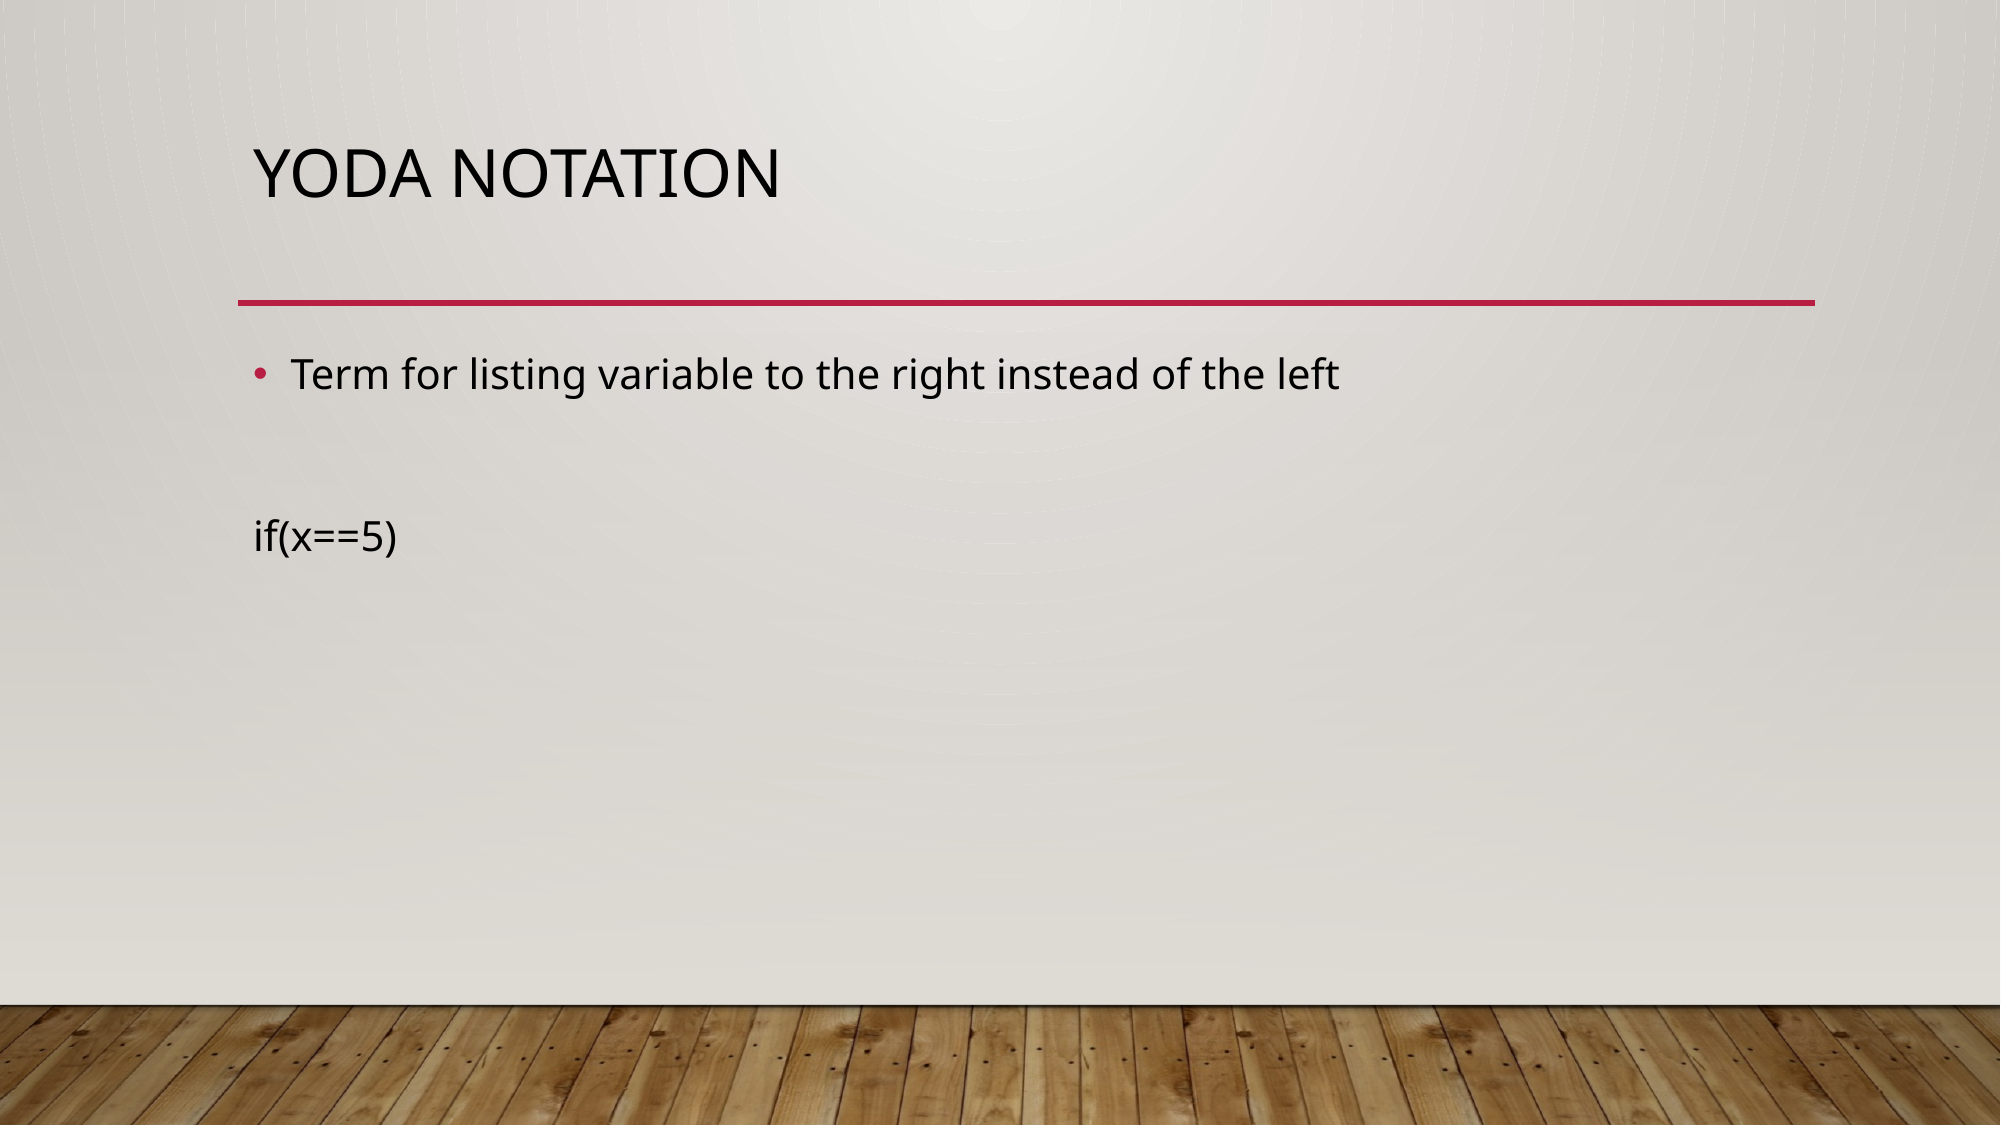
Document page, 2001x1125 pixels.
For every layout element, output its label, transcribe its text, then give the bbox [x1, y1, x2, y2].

list Term for listing variable to the right instead of the left if(x==5) [238, 330, 1814, 897]
picture [0, 1005, 2000, 1125]
title Yoda notation [238, 131, 1814, 305]
